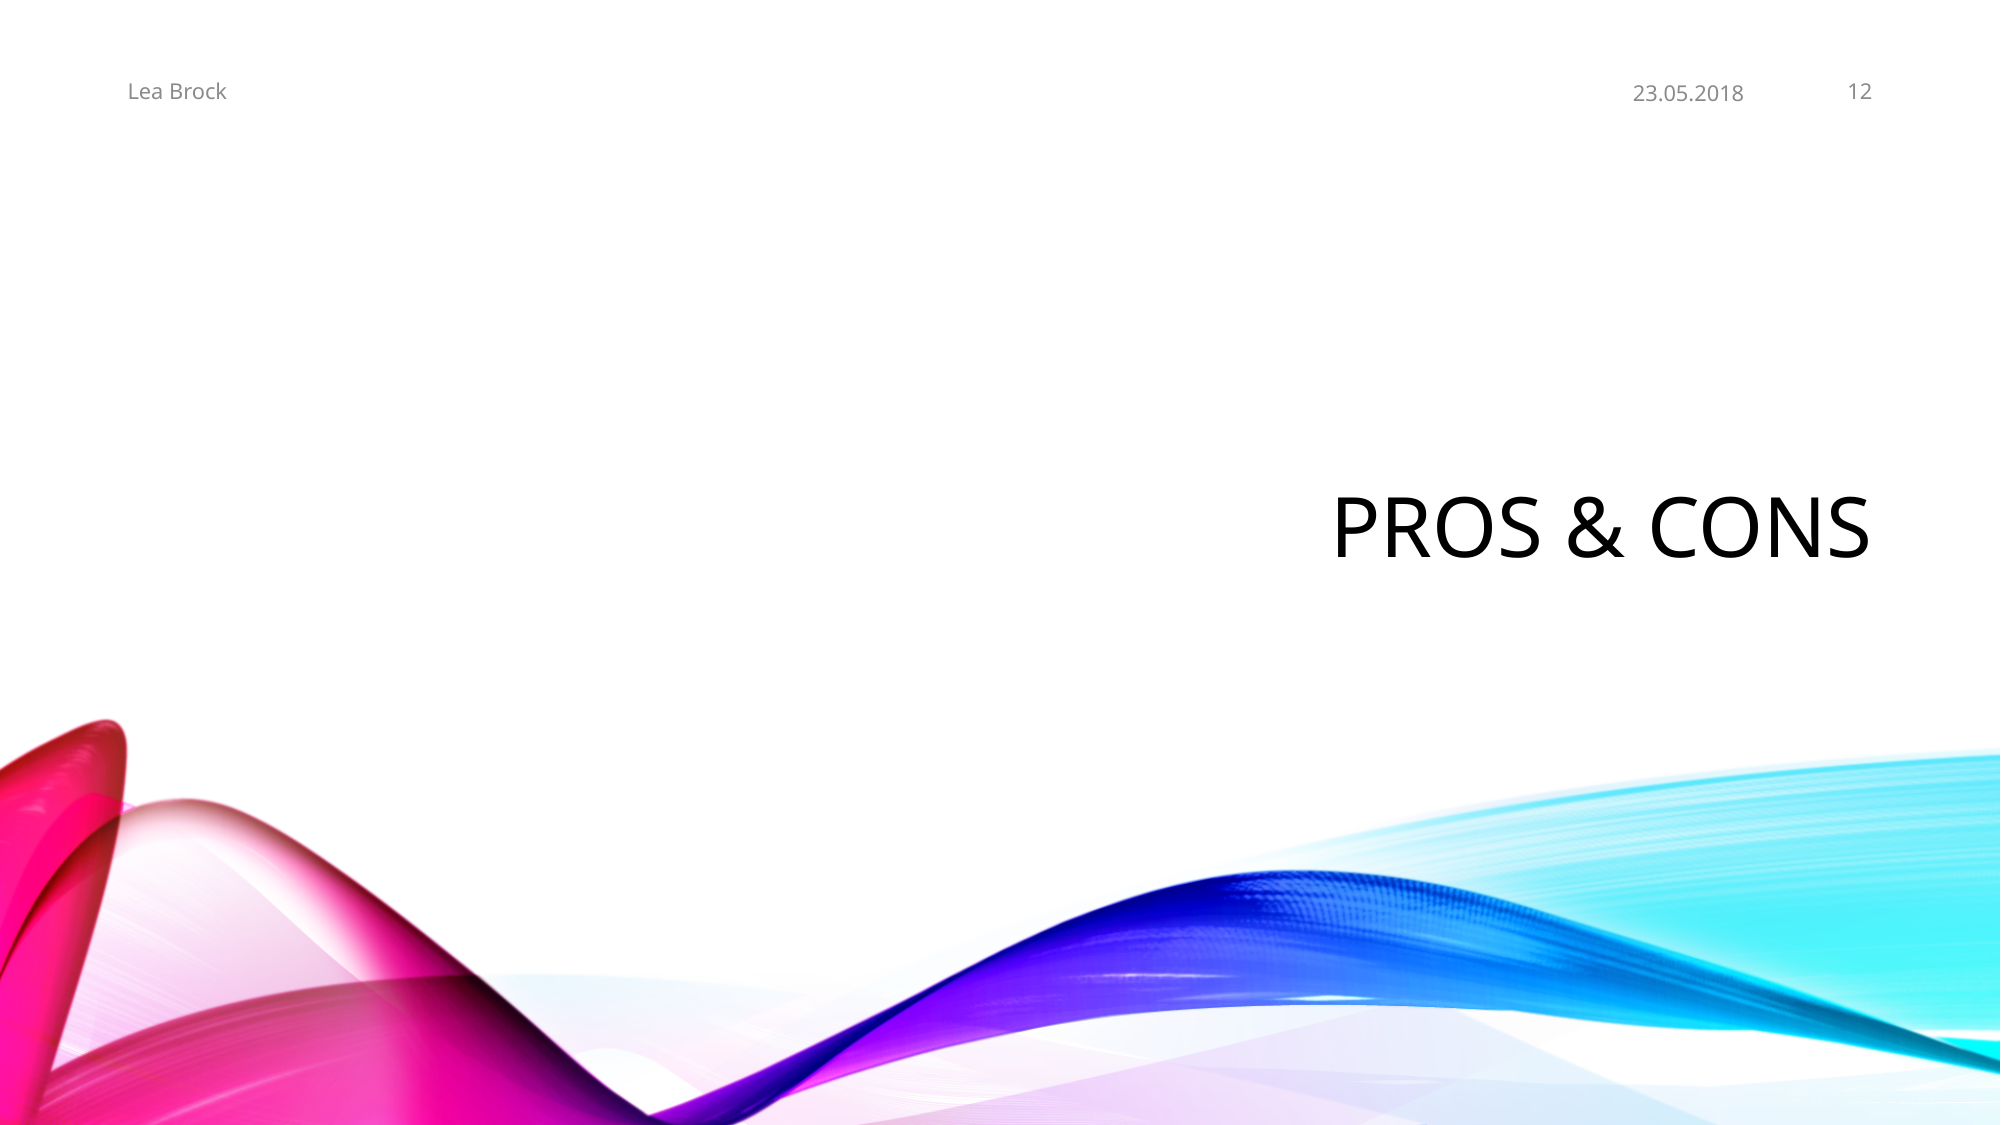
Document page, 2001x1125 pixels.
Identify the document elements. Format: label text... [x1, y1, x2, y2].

footer Lea Brock [112, 62, 1260, 123]
picture [1795, 1003, 1806, 1008]
title Pros & CONS [112, 123, 1888, 584]
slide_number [1281, 62, 1760, 123]
picture [0, 717, 2000, 1125]
slide_number 12 [1781, 62, 1888, 123]
